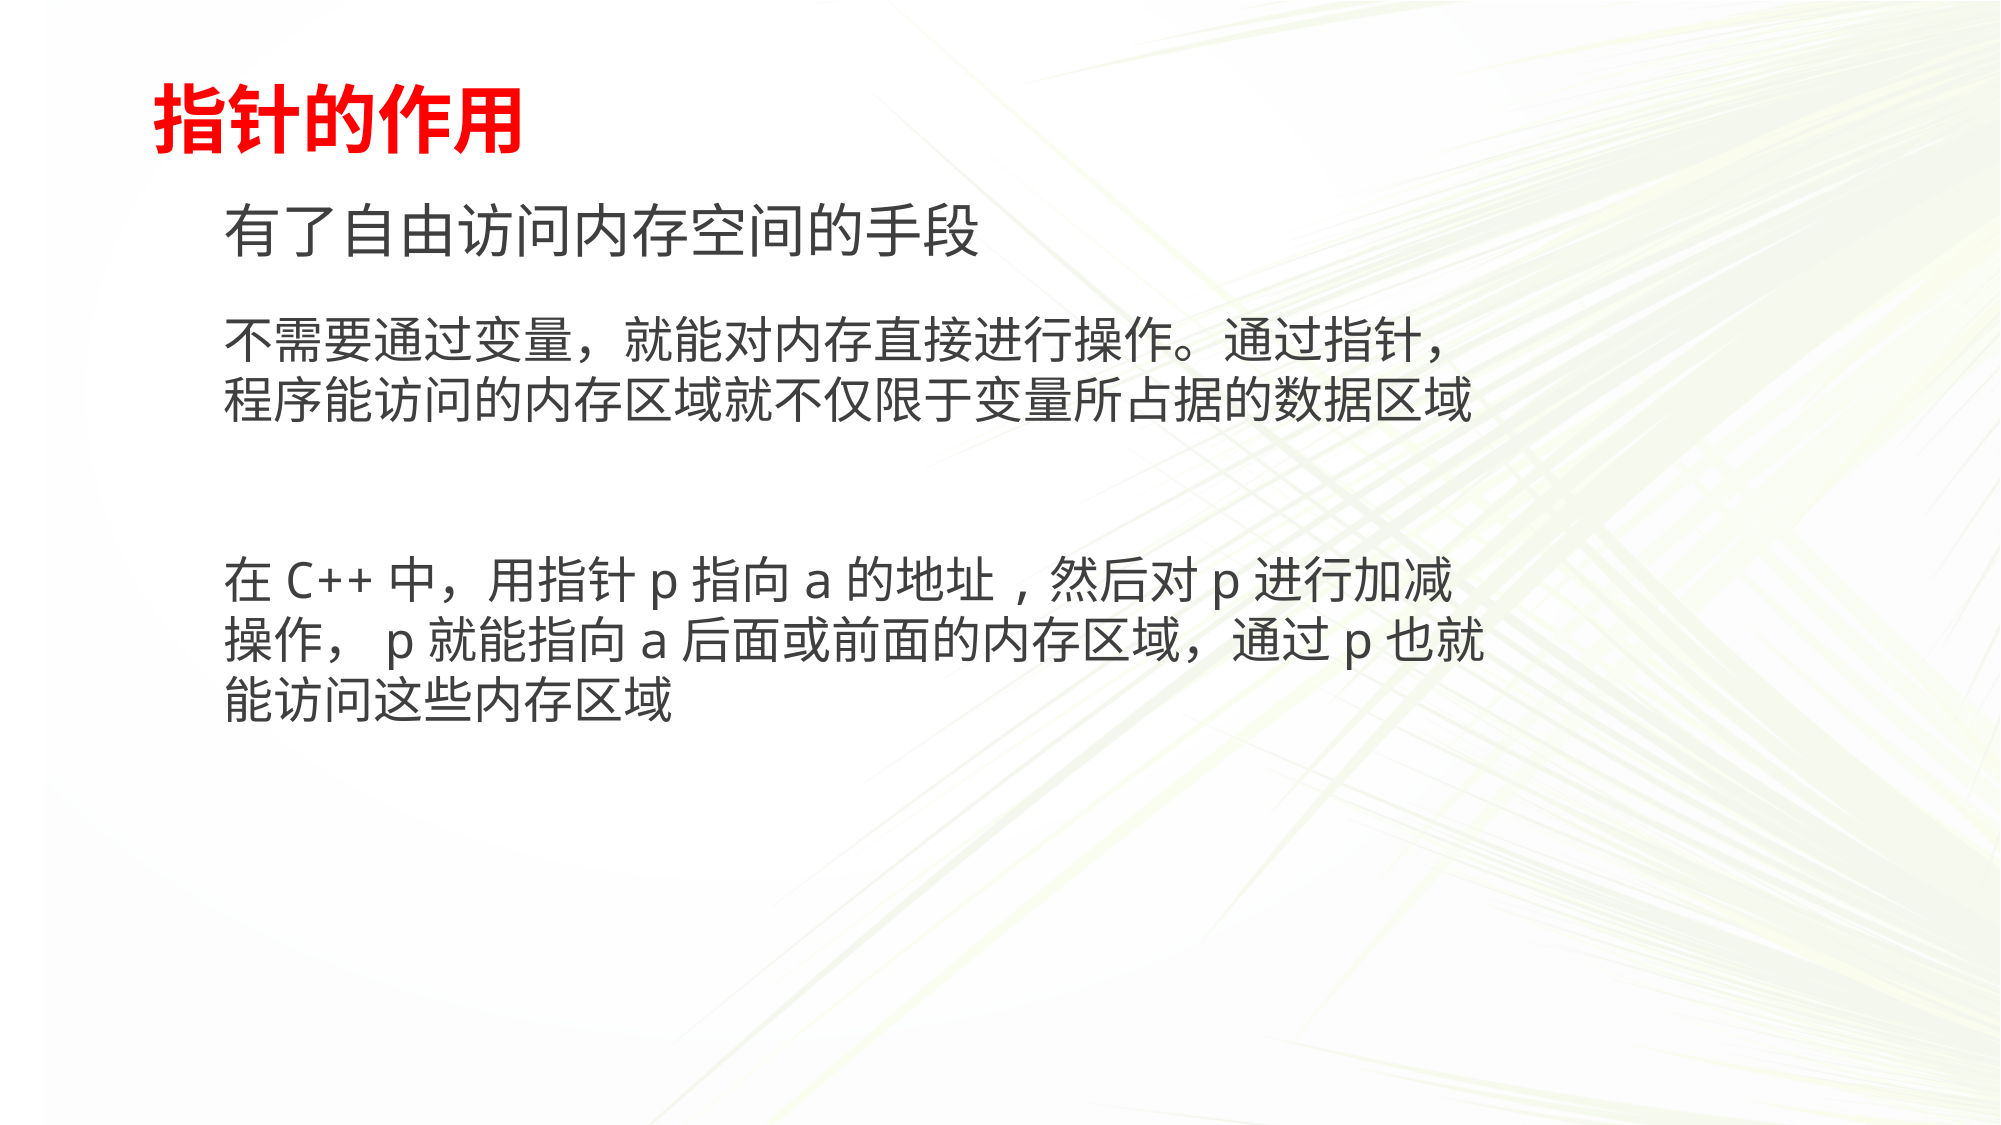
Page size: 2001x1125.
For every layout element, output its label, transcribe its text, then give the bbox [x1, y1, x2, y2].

text_box 有了自由访问内存空间的手段 不需要通过变量，就能对内存直接进行操作。通过指针，程序能访问的内存区域就不仅限于变量所占据的数据区域 在C++中，用指针p指向a的地址,然后对p进行加减操作，p就能指向a后面或前面的内存区域，通过p也就能访问这些内存区域 [208, 187, 1509, 737]
title 指针的作用 [137, 59, 1863, 187]
